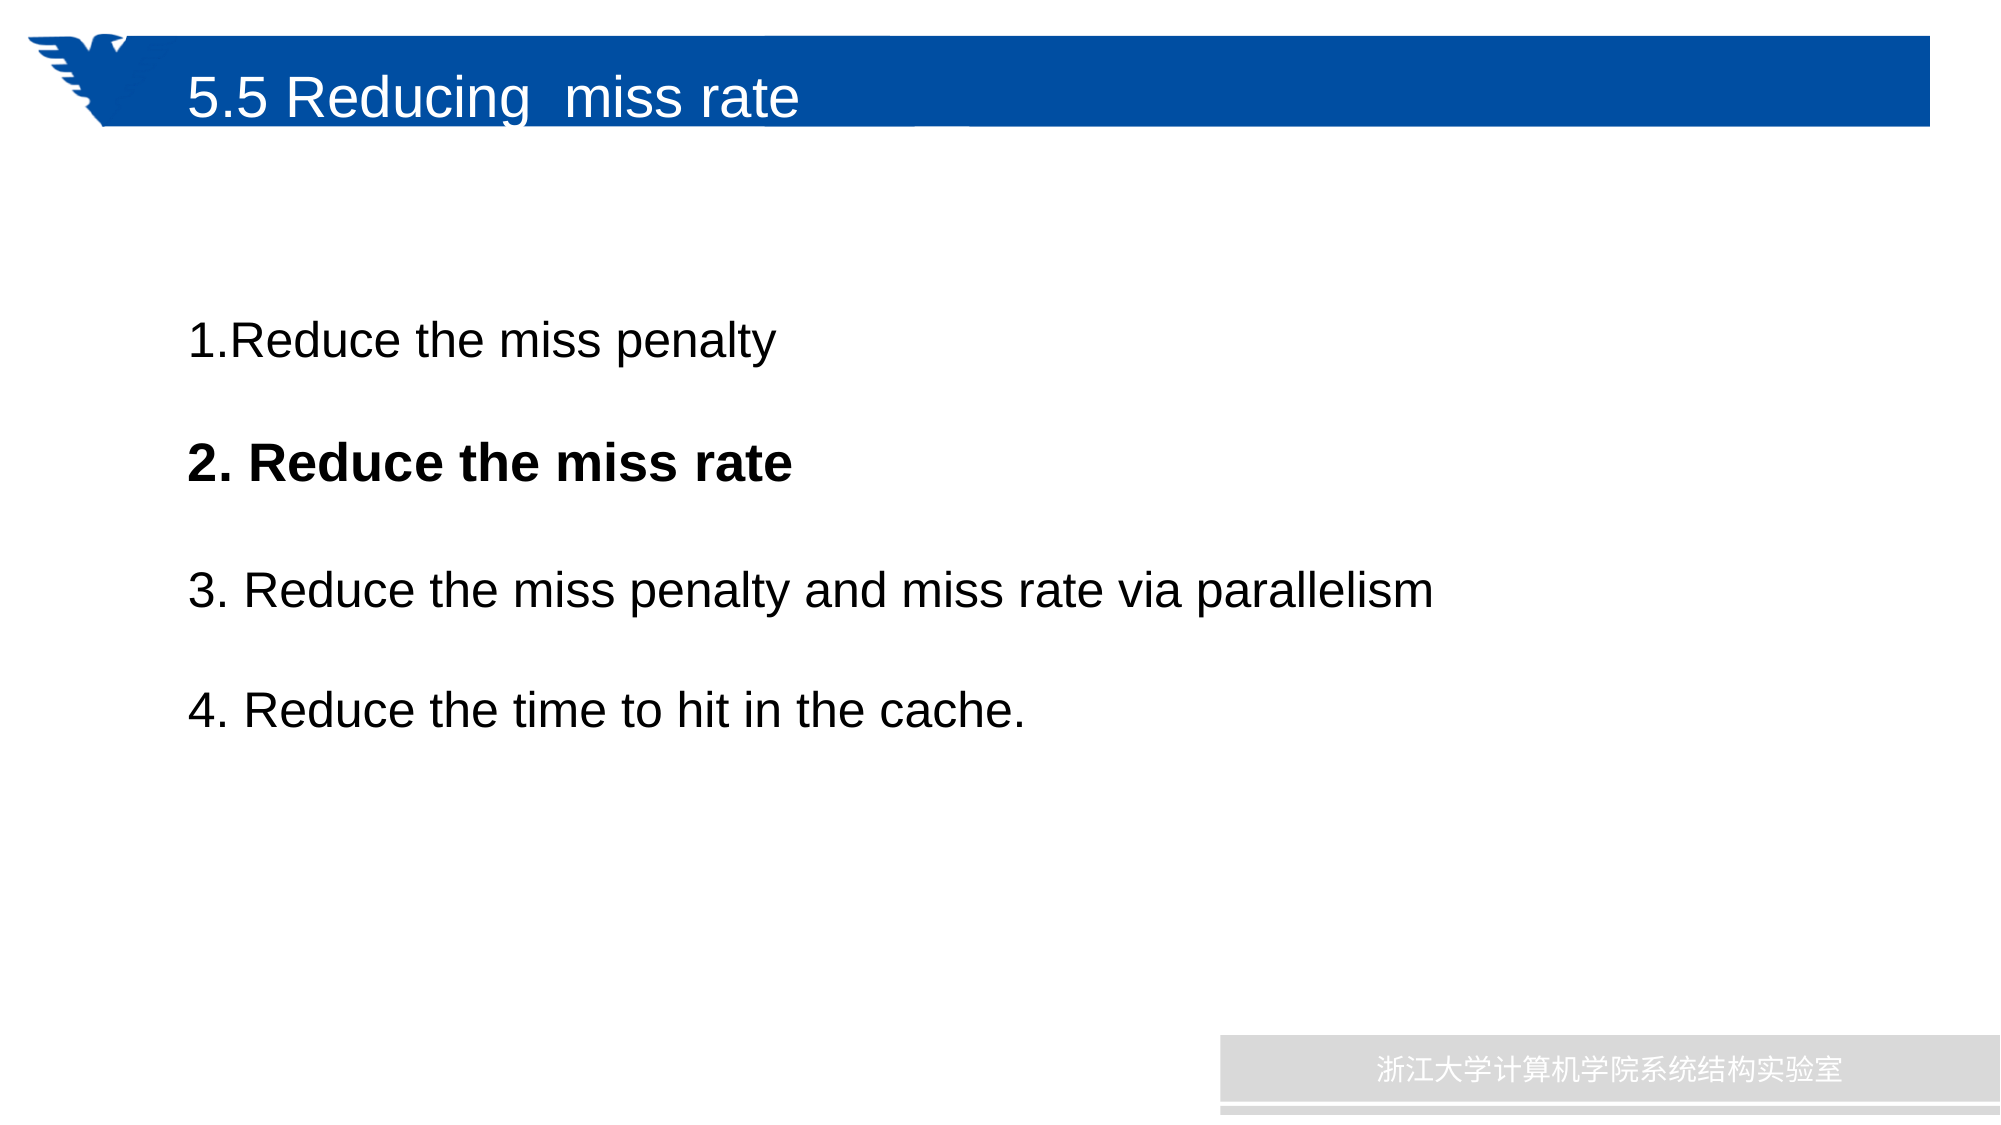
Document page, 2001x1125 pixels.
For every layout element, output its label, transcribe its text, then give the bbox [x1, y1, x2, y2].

picture [7, 19, 173, 127]
title 5.5 Reducing miss rate [173, 0, 1526, 188]
list 1.Reduce the miss penalty 2. Reduce the miss rate 3. Reduce the miss penalty and miss rate via parallelism 4. Reduce the time to hit in the cache. [173, 299, 1852, 875]
